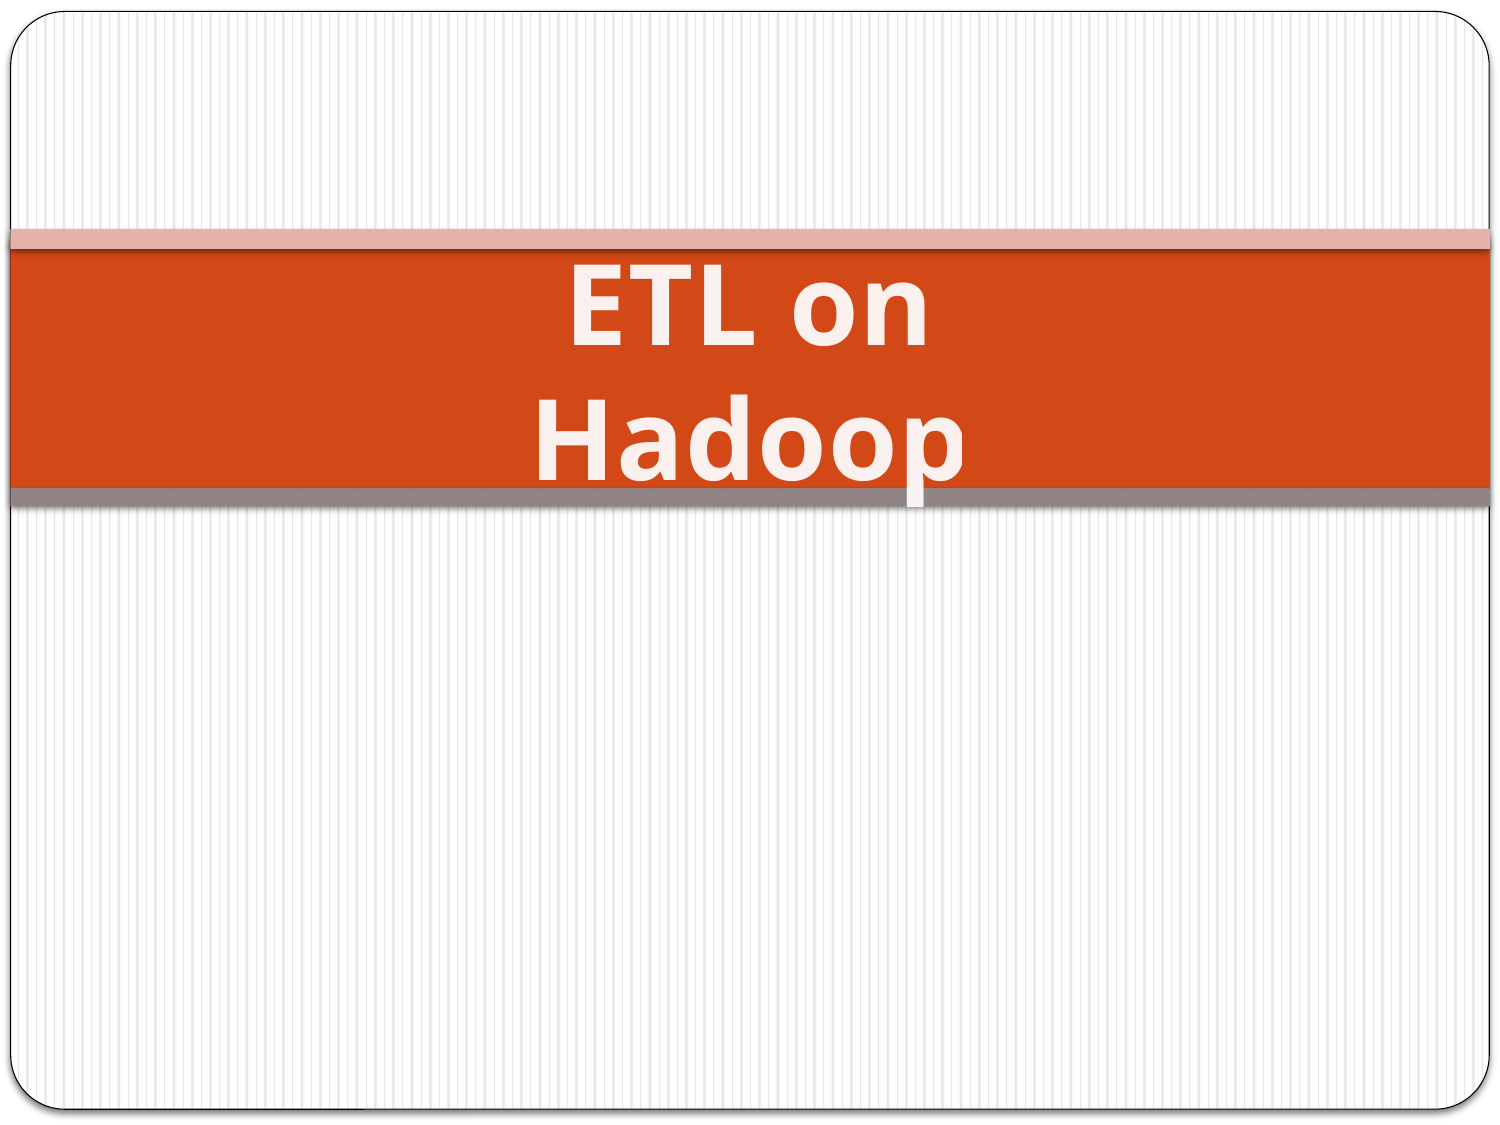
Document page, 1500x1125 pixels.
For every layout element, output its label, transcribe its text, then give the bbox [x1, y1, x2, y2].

title ETL on Hadoop [353, 225, 1147, 511]
